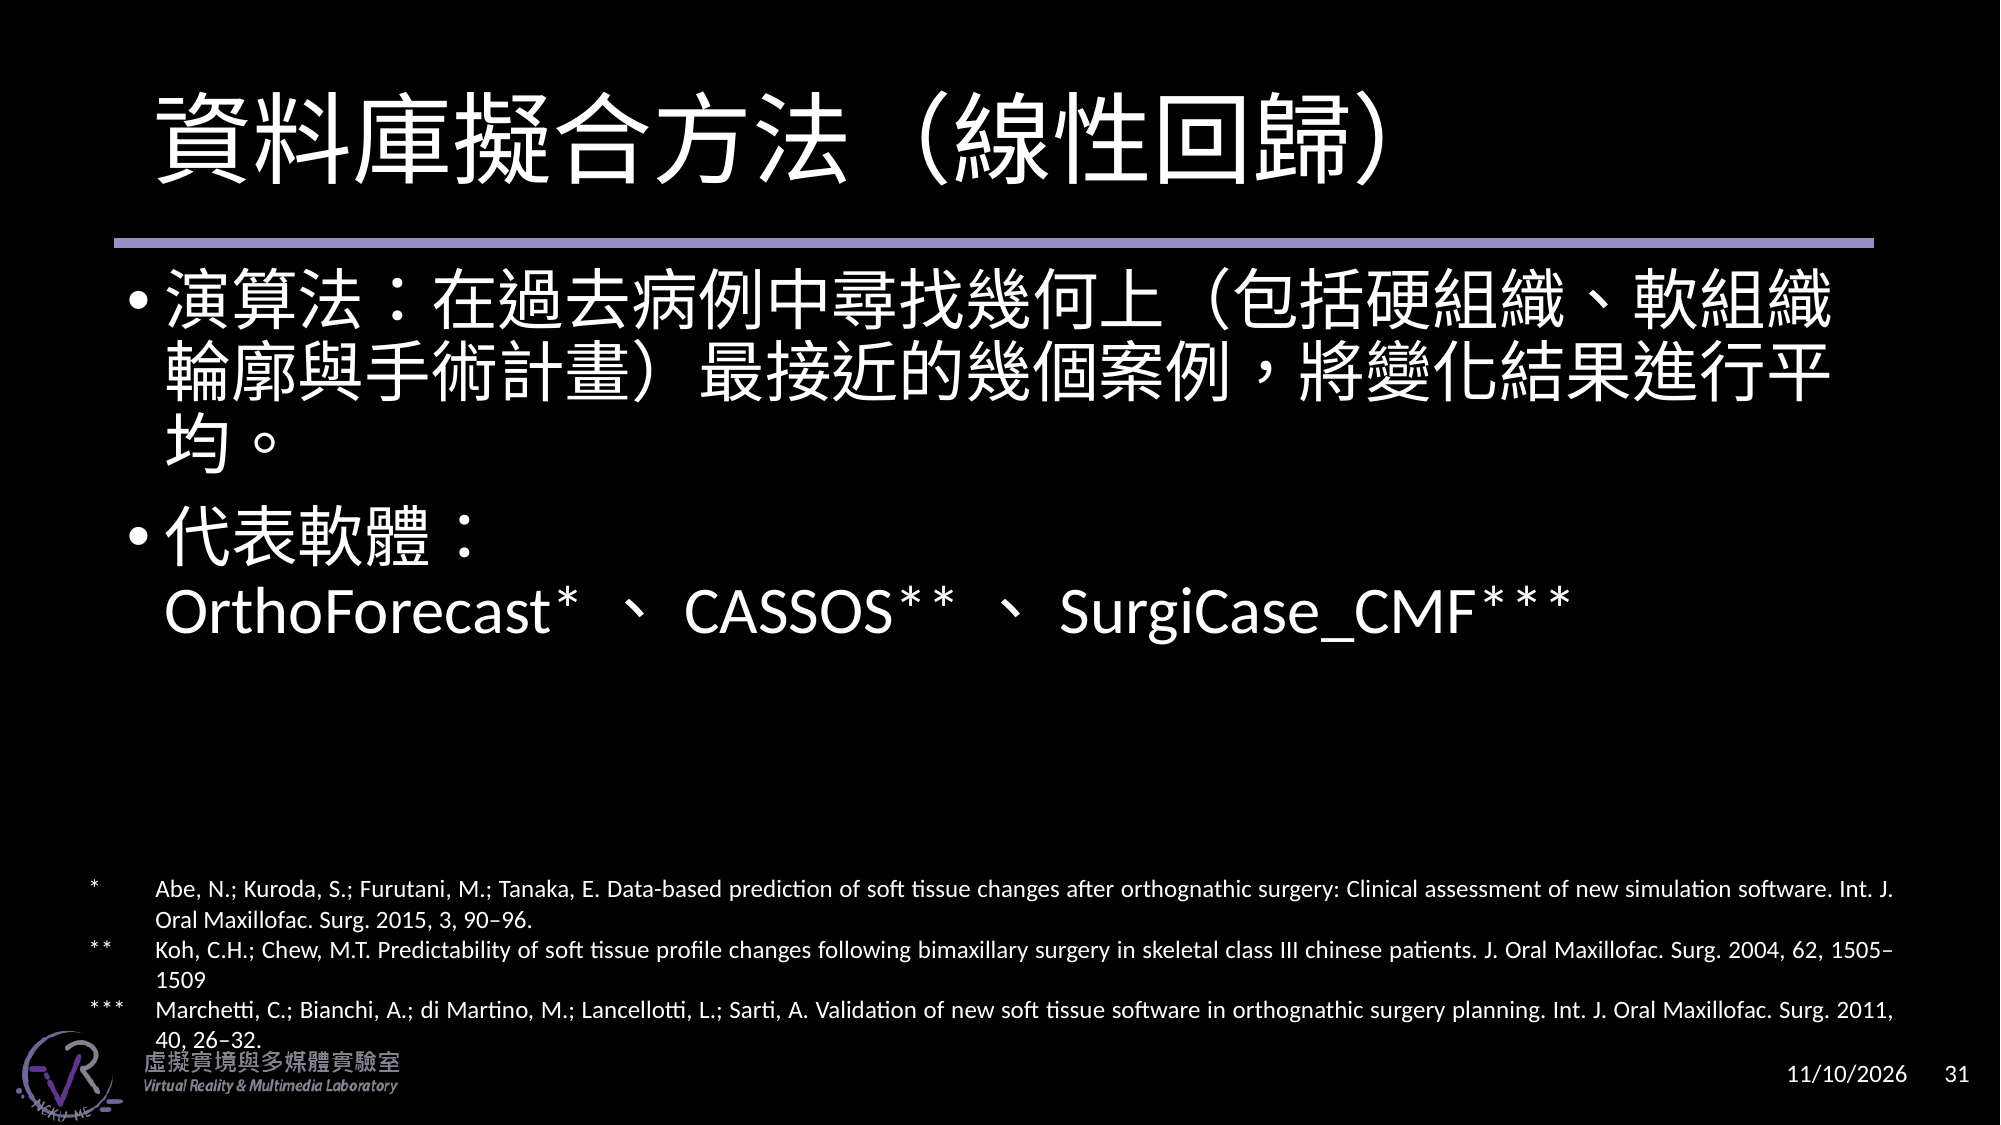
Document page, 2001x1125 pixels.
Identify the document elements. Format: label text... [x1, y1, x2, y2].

slide_number 31 [1927, 1042, 1985, 1103]
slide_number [1771, 1042, 1927, 1103]
picture [15, 1030, 399, 1122]
text_box * Abe, N.; Kuroda, S.; Furutani, M.; Tanaka, E. Data-based prediction of soft tissue changes after orthognathic surgery: Clinical assessment of new simulation software. Int. J. Oral Maxillofac. Surg. 2015, 3, 90–96. ** Koh, C.H.; Chew, M.T. Predictability of soft tissue profile changes following bimaxillary surgery in skeletal class III chinese patients. J. Oral Maxillofac. Surg. 2004, 62, 1505–1509 *** Marchetti, C.; Bianchi, A.; di Martino, M.; Lancellotti, L.; Sarti, A. Validation of new soft tissue software in orthognathic surgery planning. Int. J. Oral Maxillofac. Surg. 2011, 40, 26–32. [73, 865, 1913, 1063]
list 演算法：在過去病例中尋找幾何上（包括硬組織、軟組織輪廓與手術計畫）最接近的幾個案例，將變化結果進行平均。 代表軟體：OrthoForecast*、CASSOS**、SurgiCase_CMF*** [111, 259, 1889, 865]
title 資料庫擬合方法（線性回歸） [137, 59, 1863, 229]
